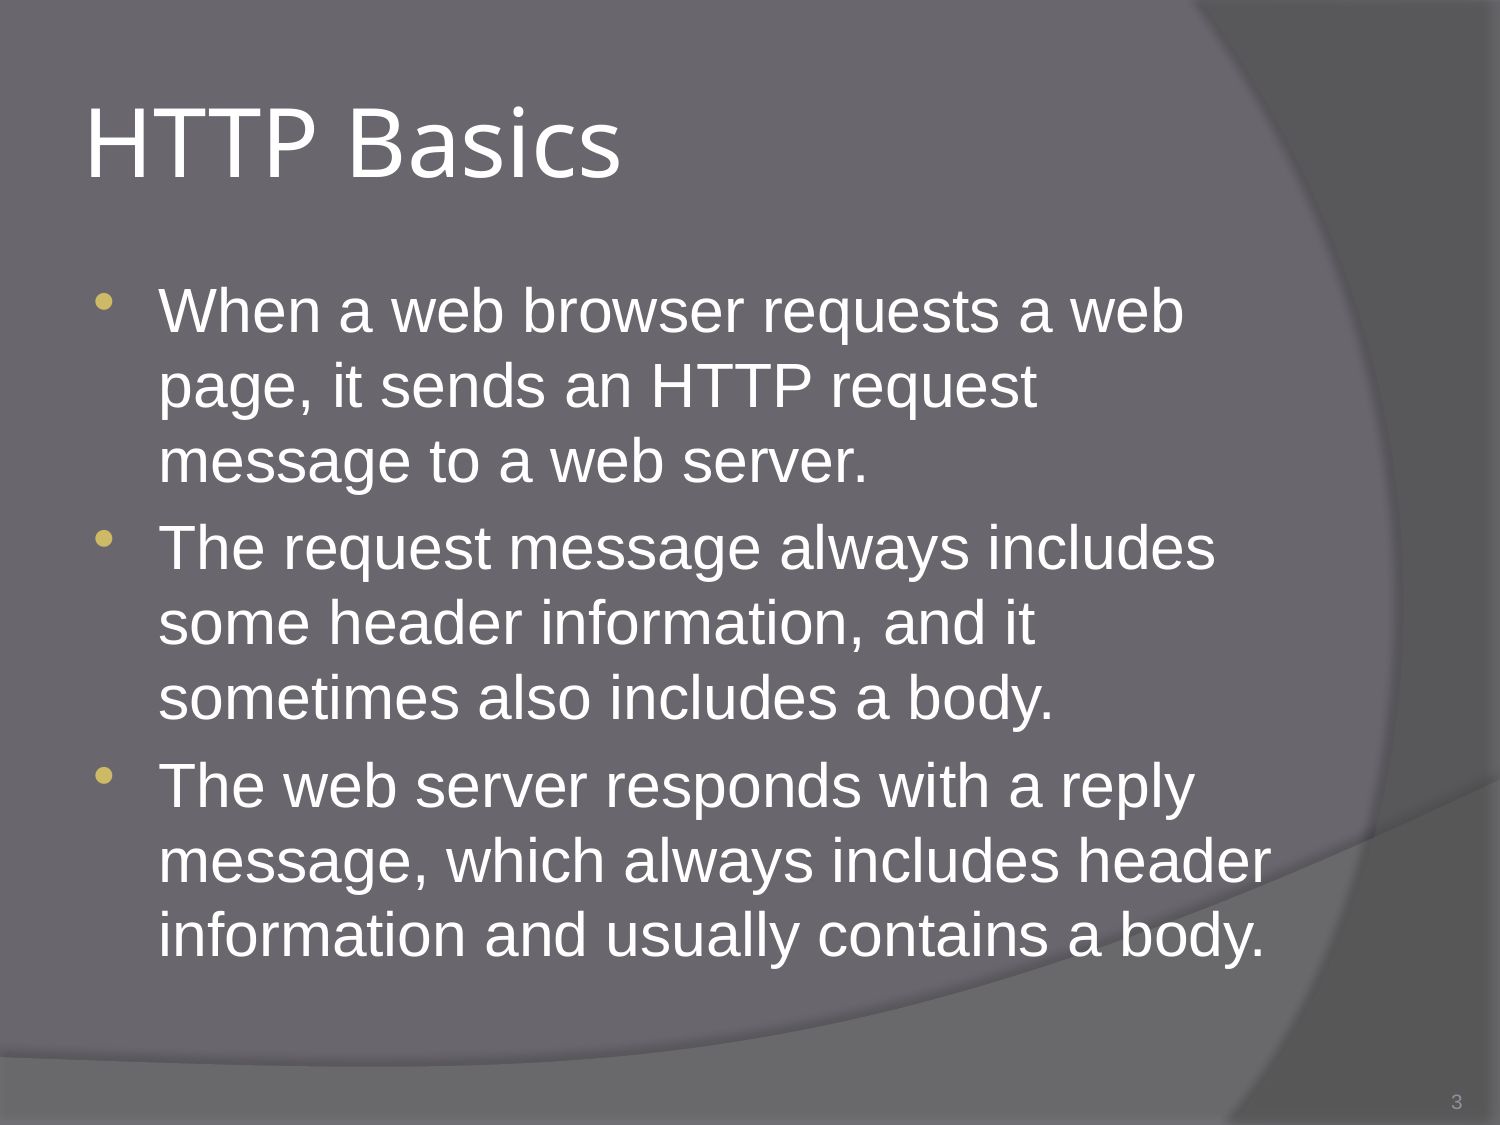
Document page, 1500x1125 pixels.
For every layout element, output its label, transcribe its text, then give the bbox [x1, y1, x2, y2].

slide_number 3 [1337, 1053, 1463, 1114]
title HTTP Basics [75, 45, 1300, 233]
list When a web browser requests a web page, it sends an HTTP request message to a web server. The request message always includes some header information, and it sometimes also includes a body. The web server responds with a reply message, which always includes header information and usually contains a body. [75, 262, 1300, 1005]
